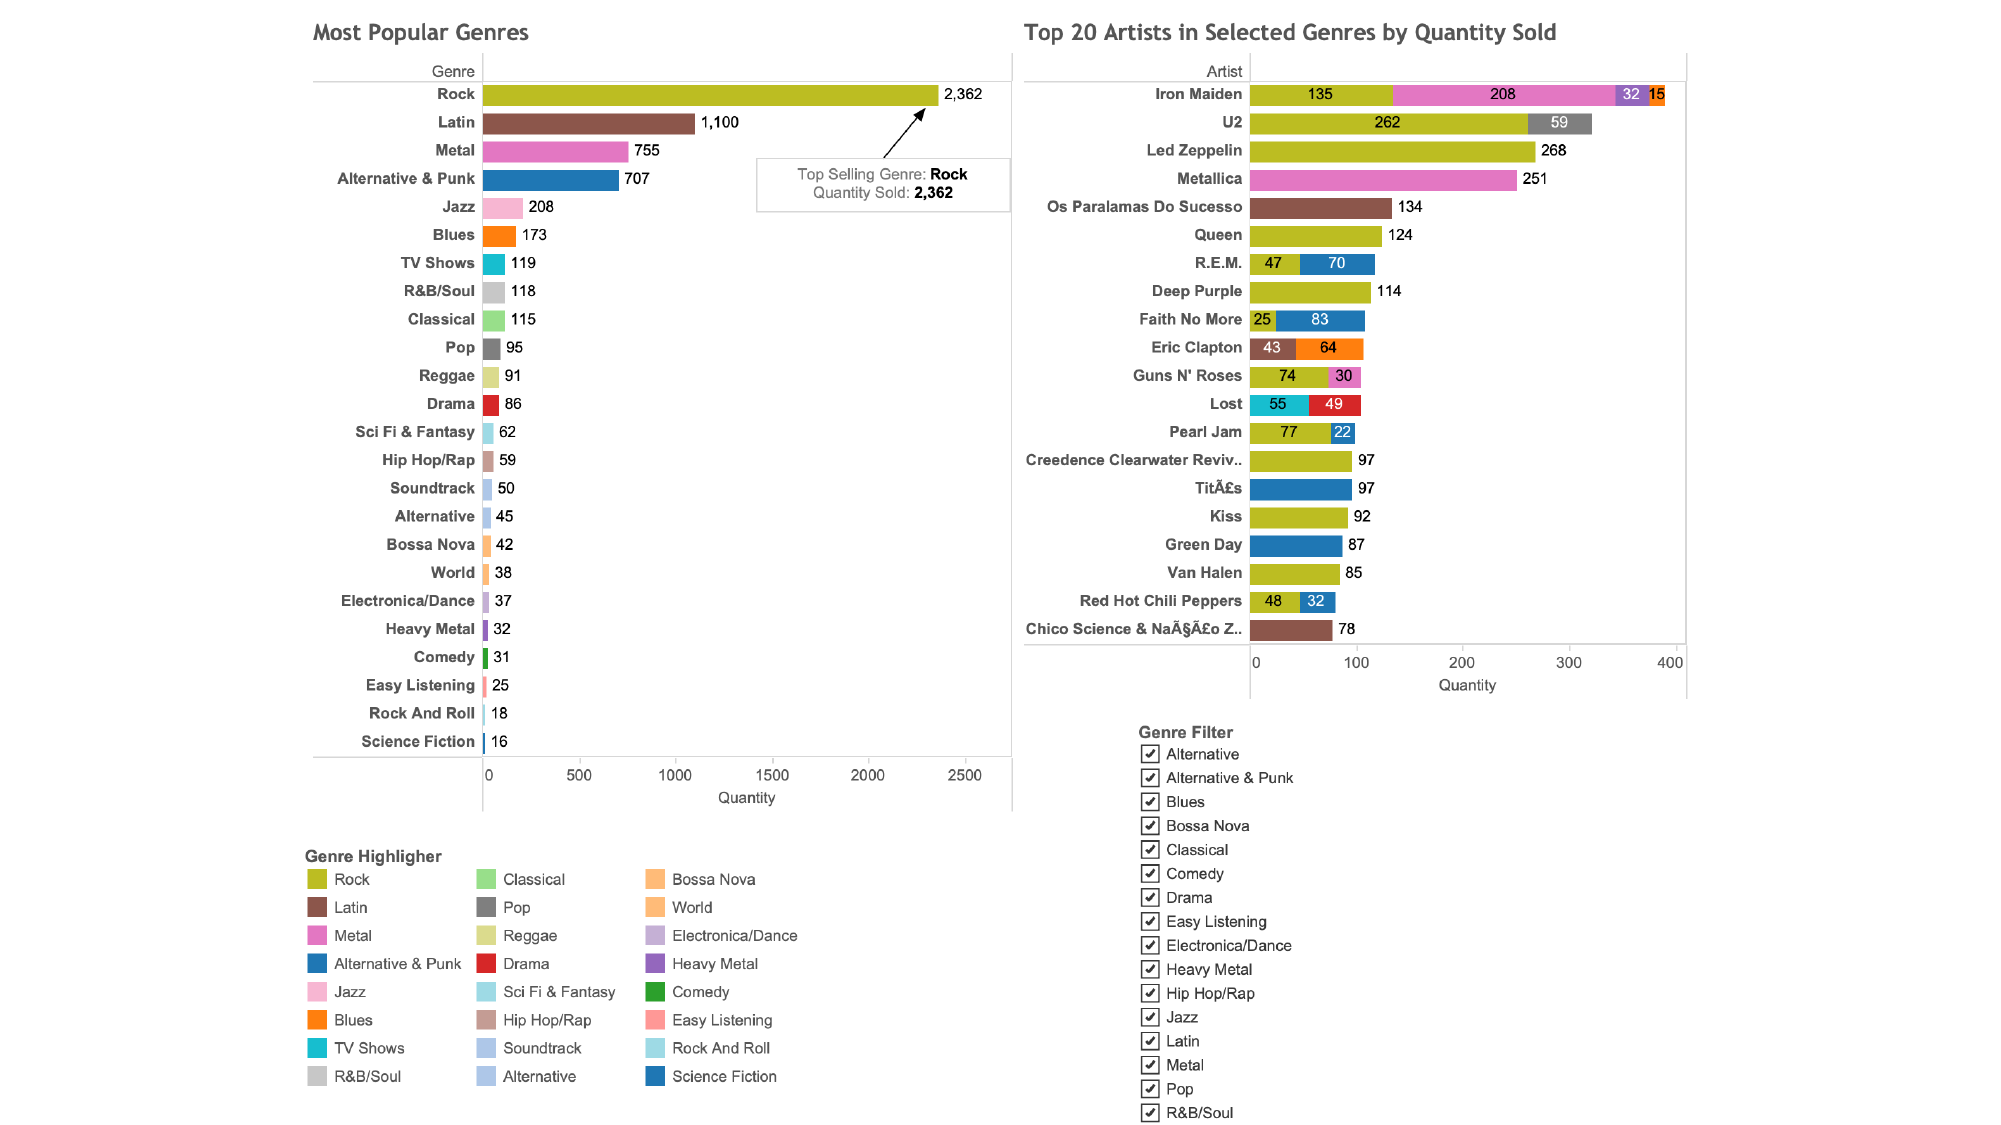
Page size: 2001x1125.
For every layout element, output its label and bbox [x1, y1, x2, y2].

picture [296, 0, 1704, 1125]
